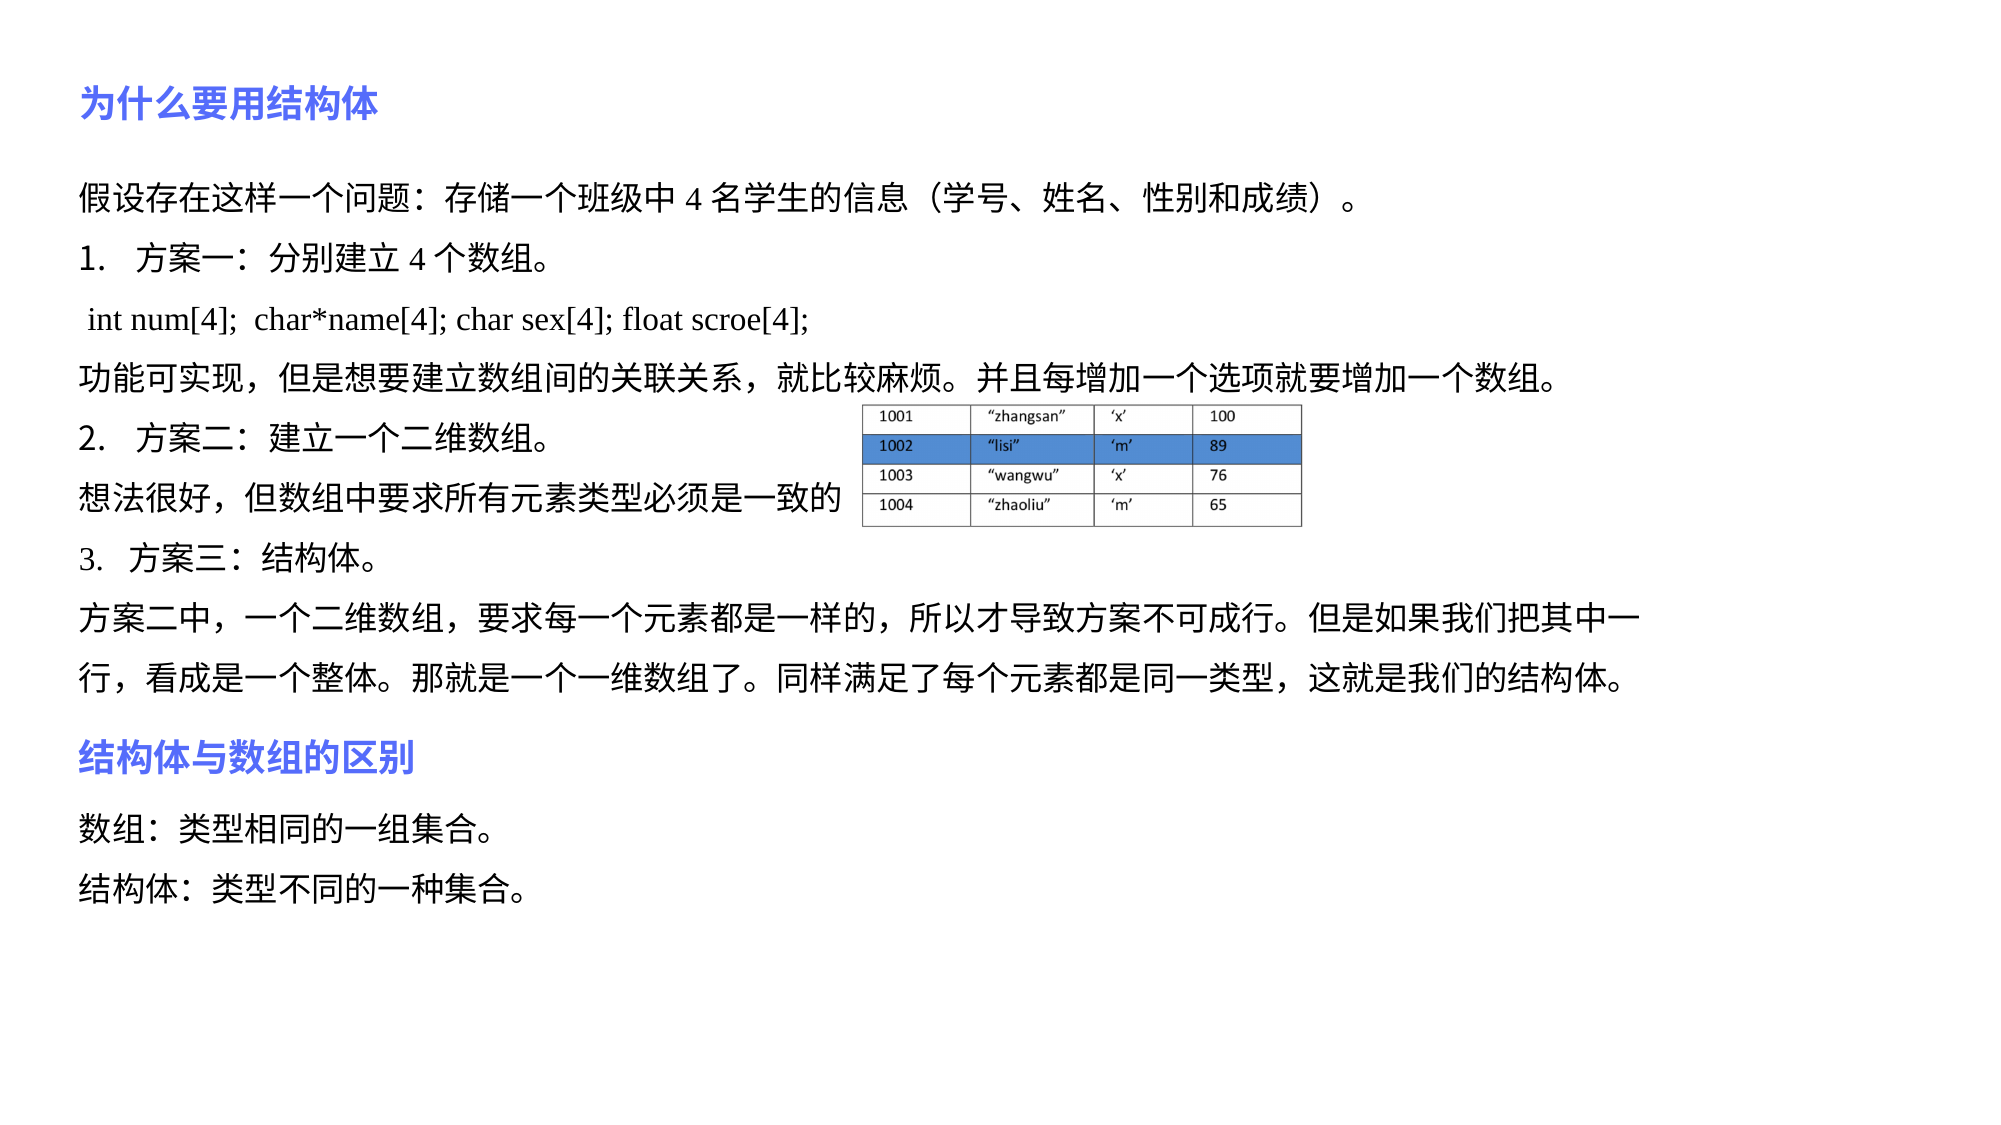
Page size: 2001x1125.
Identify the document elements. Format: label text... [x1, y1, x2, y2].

text_box 假设存在这样一个问题：存储一个班级中4名学生的信息（学号、姓名、性别和成绩）。 方案一：分别建立4个数组。 int num[4]; char*name[4]; char sex[4]; float scroe[4]; 功能可实现，但是想要建立数组间的关联关系，就比较麻烦。并且每增加一个选项就要增加一个数组。 方案二：建立一个二维数组。 想法很好，但数组中要求所有元素类型必须是一致的 3. 方案三：结构体。 方案二中，一个二维数组，要求每一个元素都是一样的，所以才导致方案不可成行。但是如果我们把其中一行，看成是一个整体。那就是一个一维数组了。同样满足了每个元素都是同一类型，这就是我们的结构体。 [64, 150, 1683, 704]
text_box 为什么要用结构体 [64, 50, 1870, 133]
text_box 数组：类型相同的一组集合。 结构体：类型不同的一种集合。 [64, 780, 1683, 916]
picture [860, 402, 1303, 529]
text_box 结构体与数组的区别 [64, 704, 1870, 787]
